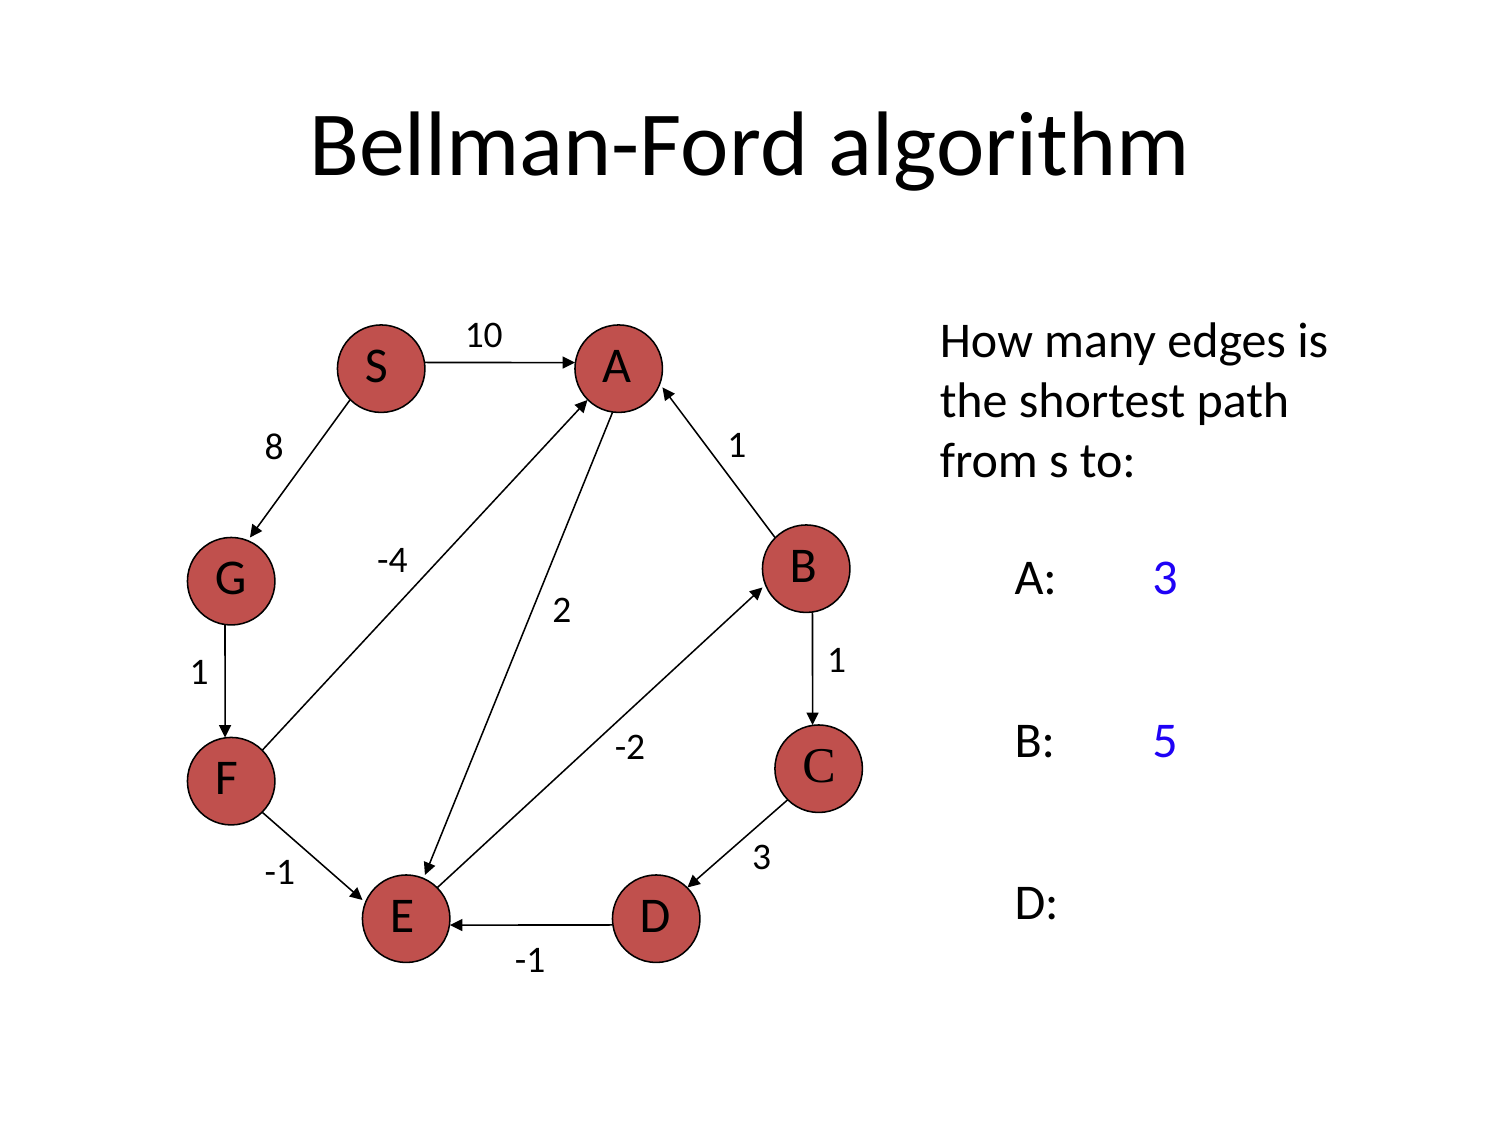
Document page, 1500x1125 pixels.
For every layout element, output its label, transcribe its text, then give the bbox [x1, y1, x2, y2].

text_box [612, 874, 701, 963]
text_box A: [999, 537, 1088, 613]
text_box 1 [812, 627, 888, 687]
text_box [525, 356, 569, 369]
text_box 10 [449, 302, 525, 363]
text_box B: [999, 699, 1088, 775]
text_box -4 [362, 527, 438, 588]
text_box [806, 687, 819, 723]
text_box [250, 475, 296, 535]
text_box 3 [737, 824, 813, 885]
text_box [454, 918, 607, 932]
text_box -1 [249, 839, 325, 900]
text_box 3 [1137, 537, 1225, 613]
text_box How many edges is the shortest path from s to: [924, 299, 1413, 495]
text_box [325, 867, 357, 899]
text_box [362, 874, 451, 963]
text_box -2 [599, 714, 675, 775]
text_box [423, 598, 537, 873]
text_box 1 [712, 412, 788, 473]
text_box [666, 389, 712, 454]
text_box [762, 524, 851, 613]
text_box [187, 537, 276, 626]
text_box 1 [174, 639, 250, 700]
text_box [774, 724, 863, 813]
text_box 2 [537, 577, 613, 637]
text_box -1 [499, 927, 575, 987]
text_box [625, 589, 757, 714]
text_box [337, 324, 426, 413]
text_box [218, 700, 232, 735]
text_box 8 [249, 414, 325, 475]
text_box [574, 324, 663, 413]
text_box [187, 737, 276, 826]
text_box 5 [1137, 699, 1225, 775]
title Bellman-Ford algorithm [75, 45, 1425, 233]
text_box D: [999, 862, 1088, 938]
